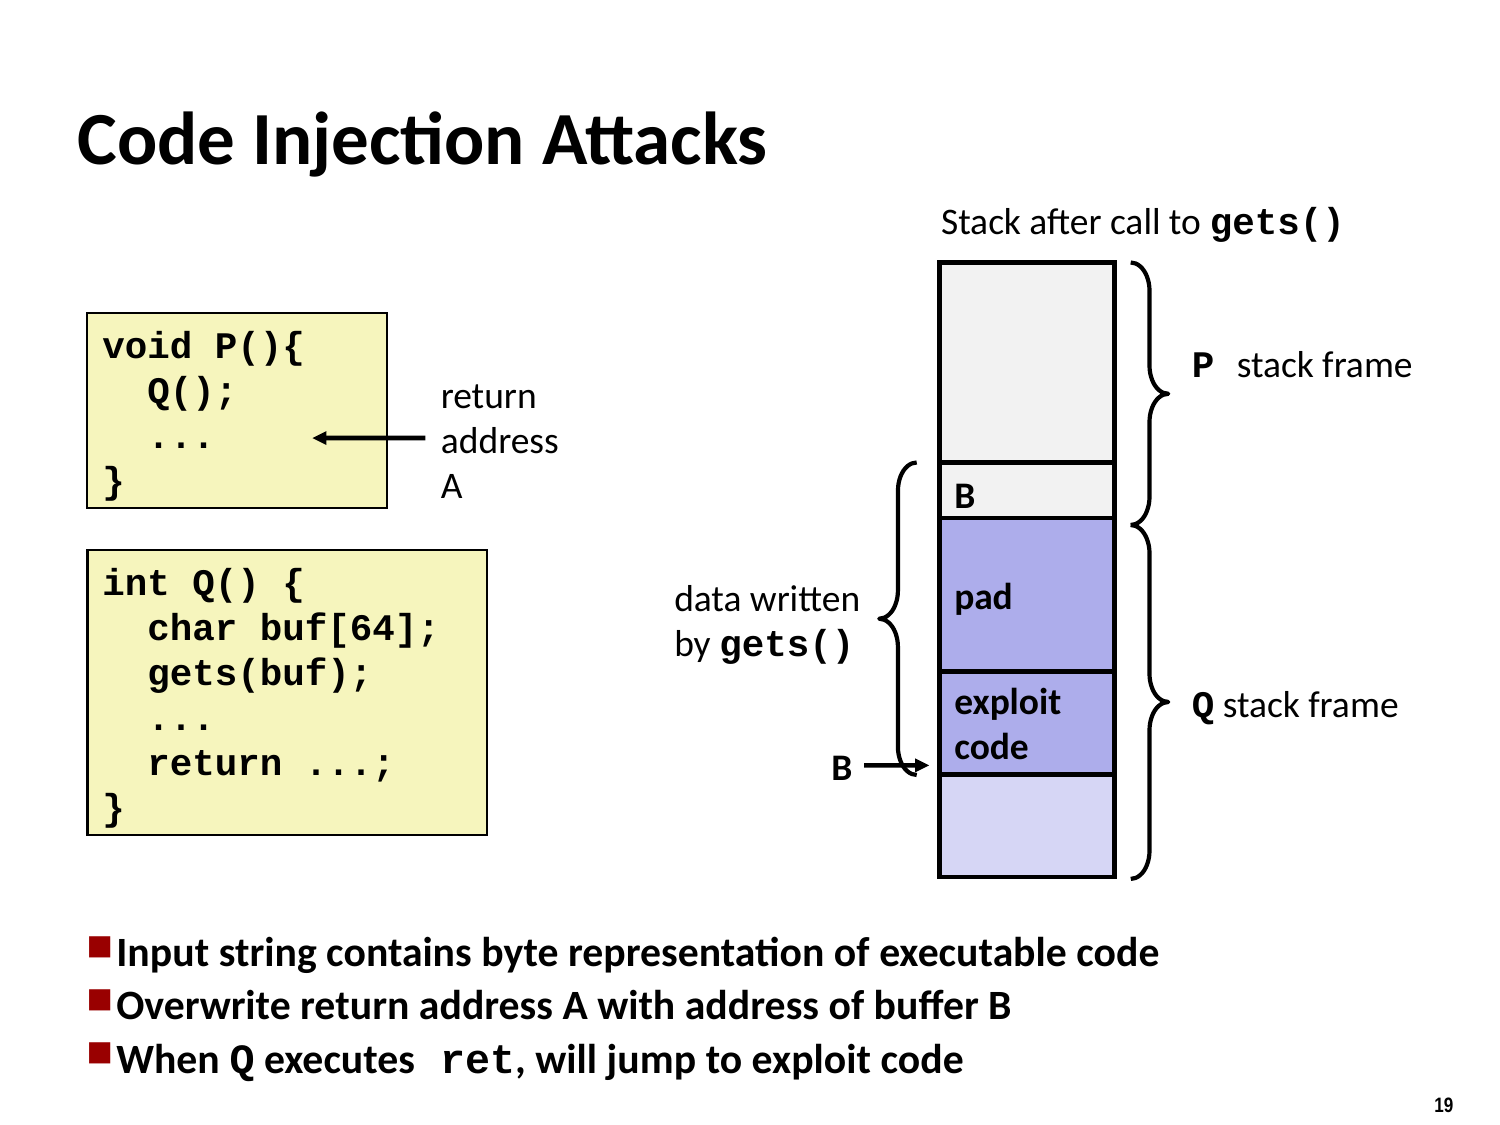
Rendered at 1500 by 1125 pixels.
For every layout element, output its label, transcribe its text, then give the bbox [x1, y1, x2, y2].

text_box int Q() { char buf[64]; gets(buf); ... return ...; } [87, 550, 488, 835]
title Code Injection Attacks [62, 87, 1426, 182]
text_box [659, 189, 1431, 880]
text_box return address A [426, 363, 575, 514]
list Input string contains byte representation of executable code Overwrite return address A with address of buffer B When Q executes ret, will jump to exploit code [74, 912, 1430, 1101]
text_box void P(){ Q(); ... } [87, 313, 388, 508]
text_box [312, 431, 426, 445]
